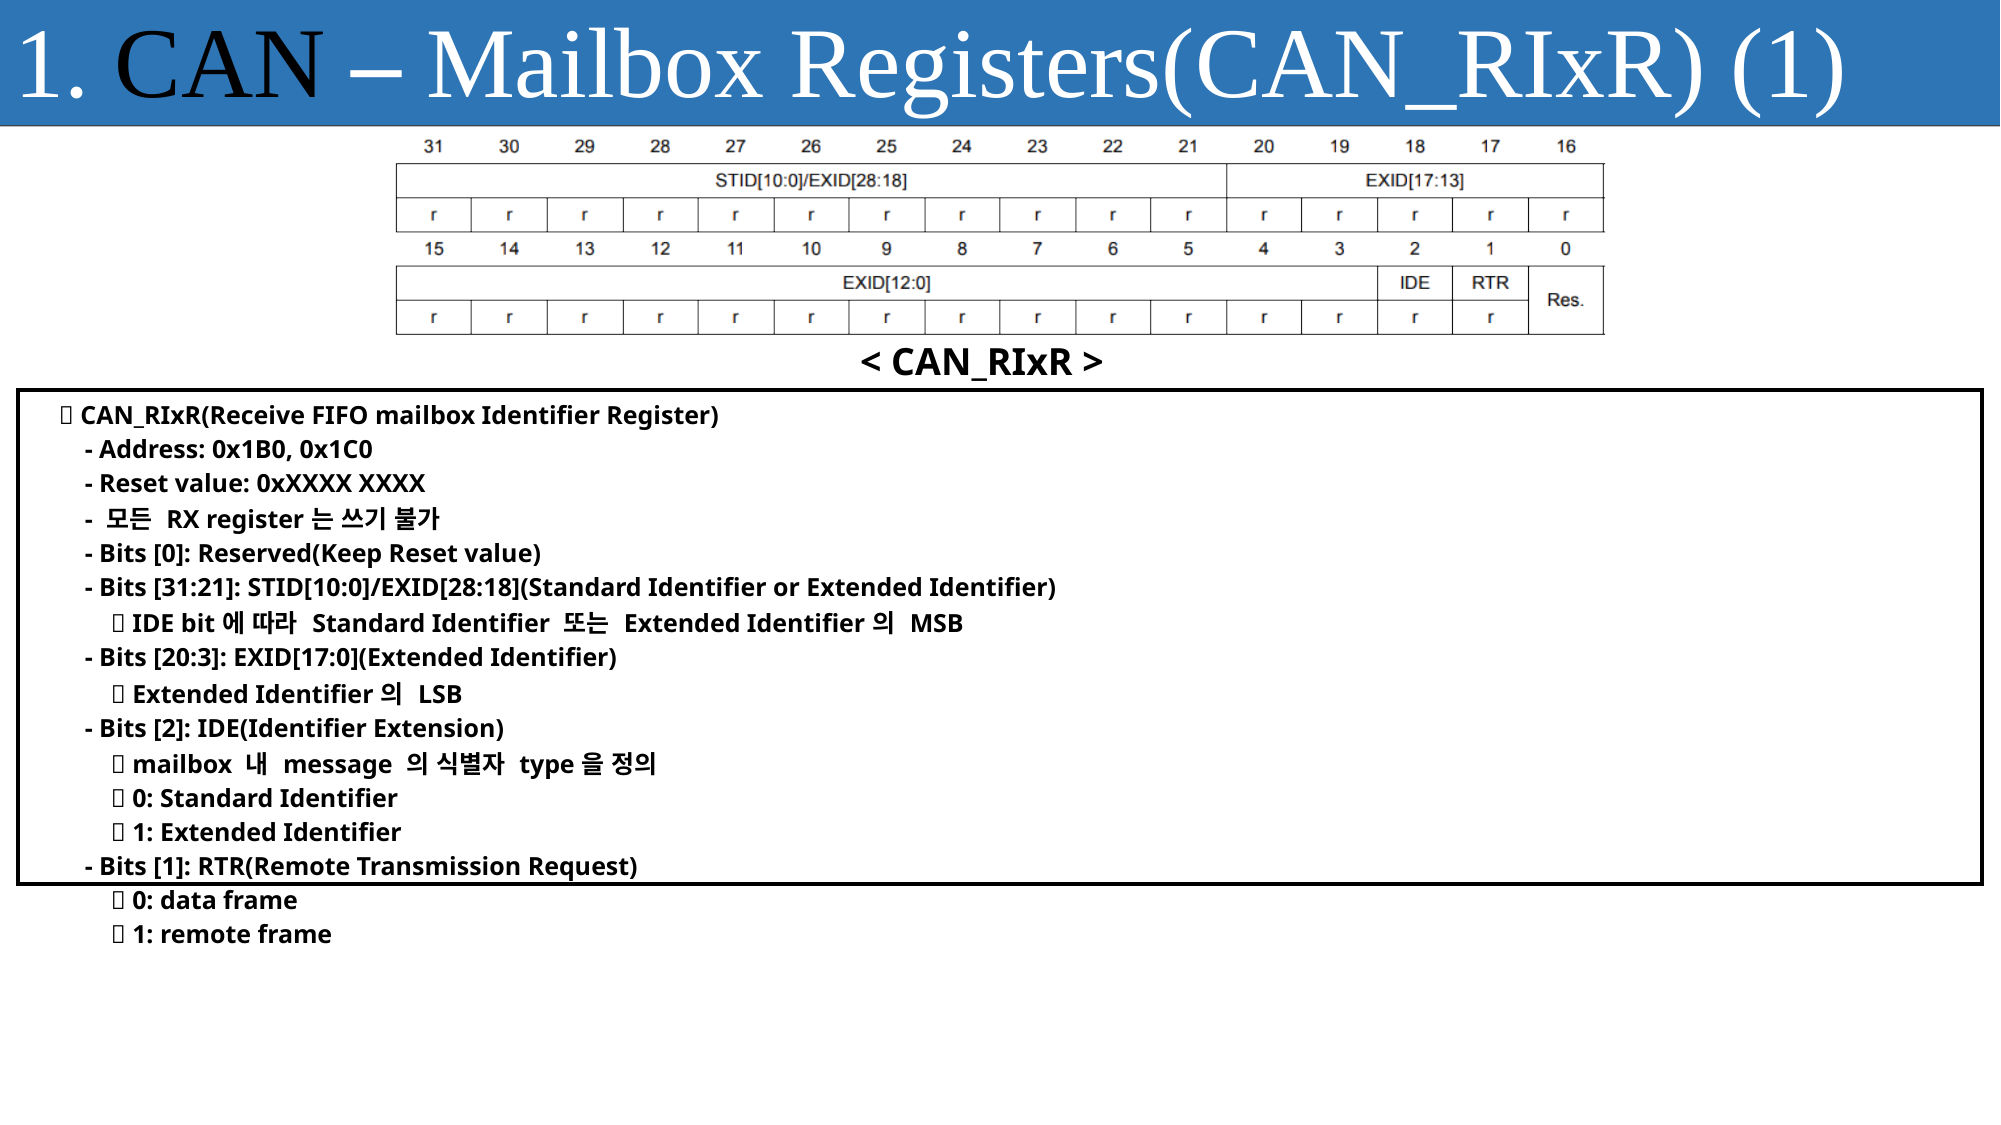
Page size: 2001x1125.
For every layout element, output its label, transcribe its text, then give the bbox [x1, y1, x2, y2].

text_box < CAN_RIxR > [835, 343, 1130, 384]
table_header  CAN_RIxR(Receive FIFO mailbox Identifier Register) - Address: 0x1B0, 0x1C0 - Reset value: 0xXXXX XXXX - 모든 RX register는 쓰기 불가 - Bits [0]: Reserved(Keep Reset value) - Bits [31:21]: STID[10:0]/EXID[28:18](Standard Identifier or Extended Identifier)  IDE bit에 따라 Standard Identifier 또는 Extended Identifier의 MSB - Bits [20:3]: EXID[17:0](Extended Identifier)  Extended Identifier의 LSB - Bits [2]: IDE(Identifier Extension)  mailbox 내 message 의 식별자 type을 정의  0: Standard Identifier  1: Extended Identifier - Bits [1]: RTR(Remote Transmission Request)  0: data frame  1: remote frame [20, 392, 1980, 882]
picture [388, 133, 1612, 343]
text_box 1. CAN – Mailbox Registers(CAN_RIxR) (1) [0, 0, 2000, 126]
